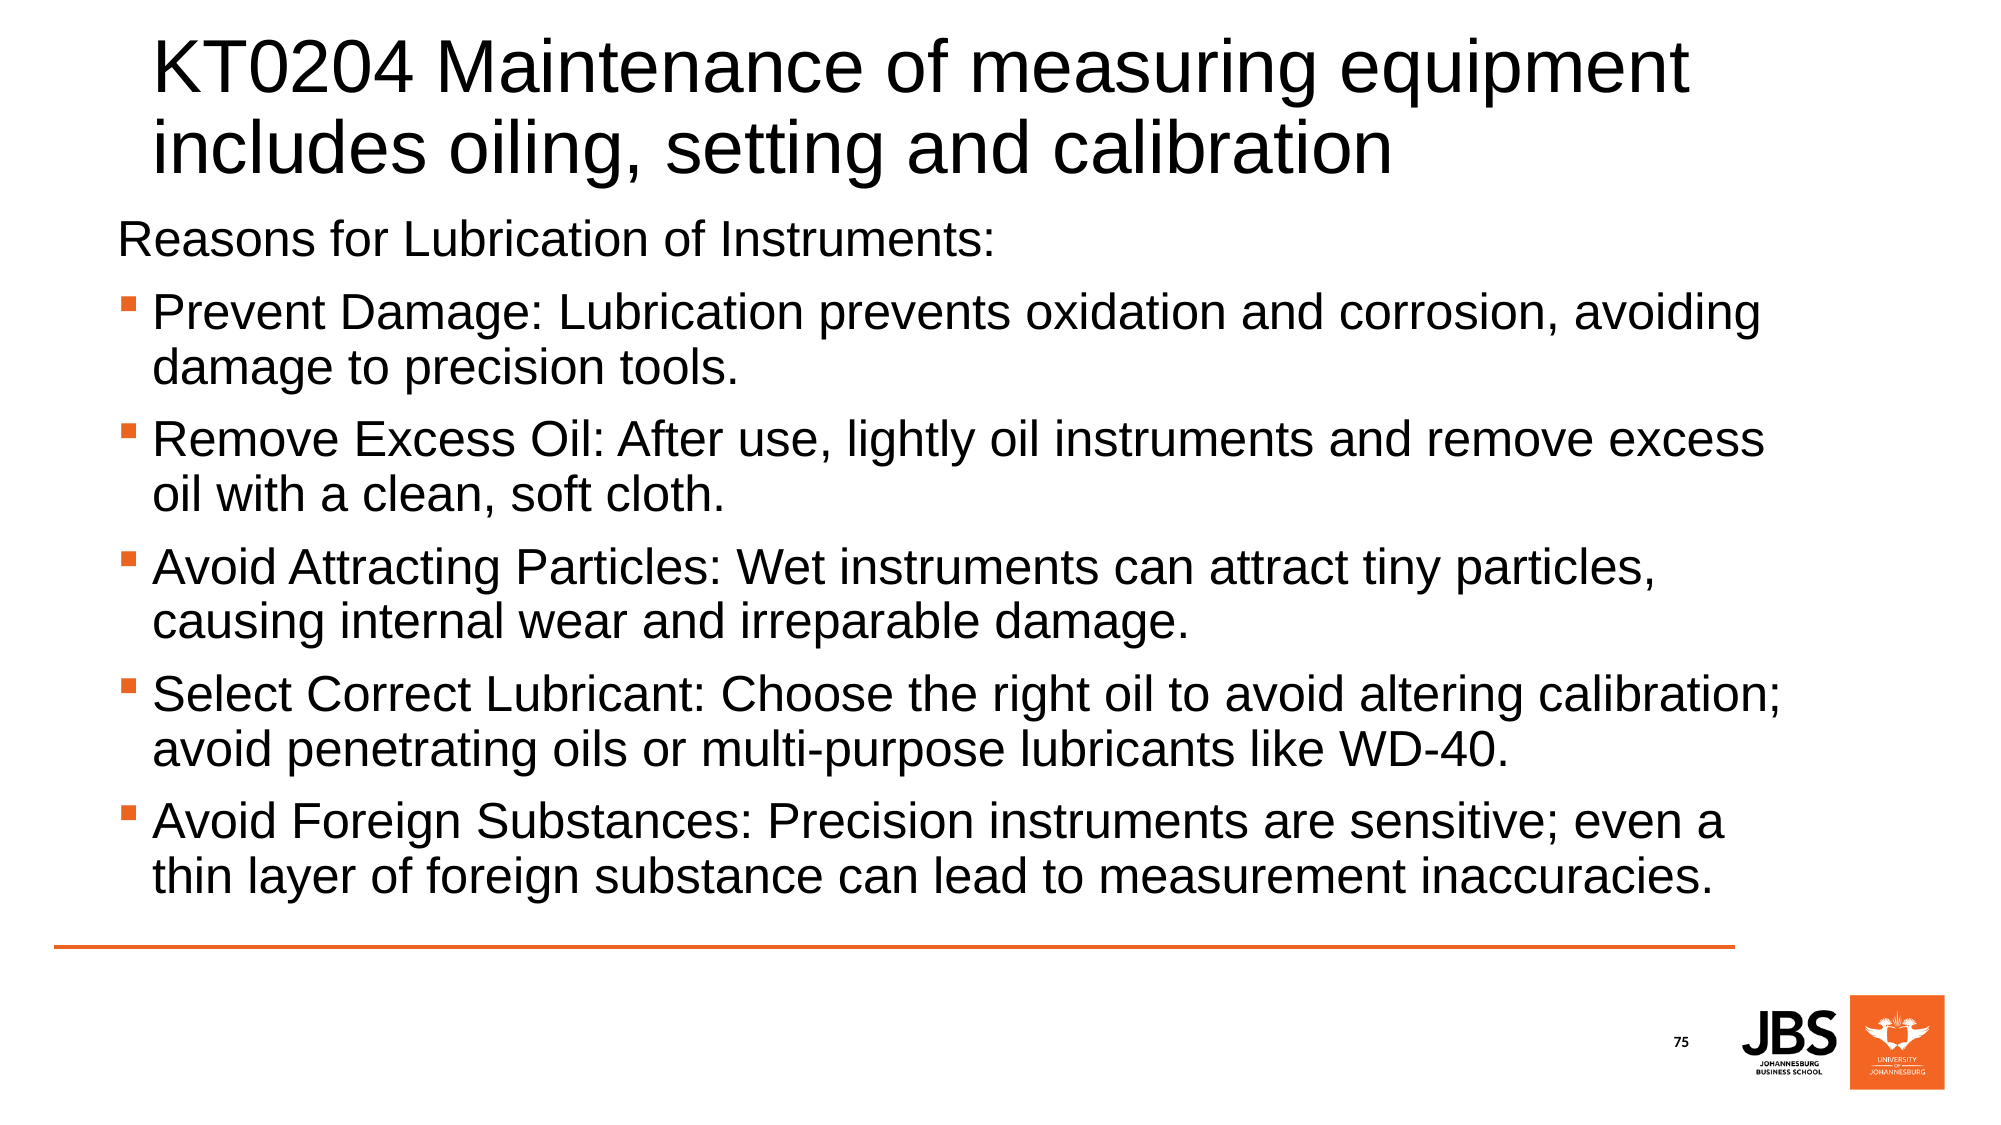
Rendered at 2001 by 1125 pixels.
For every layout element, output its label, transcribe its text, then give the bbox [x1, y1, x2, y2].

picture [1728, 981, 1958, 1103]
list Reasons for Lubrication of Instruments: Prevent Damage: Lubrication prevents oxidation and corrosion, avoiding damage to precision tools. Remove Excess Oil: After use, lightly oil instruments and remove excess oil with a clean, soft cloth. Avoid Attracting Particles: Wet instruments can attract tiny particles, causing internal wear and irreparable damage. Select Correct Lubricant: Choose the right oil to avoid altering calibration; avoid penetrating oils or multi-purpose lubricants like WD-40. Avoid Foreign Substances: Precision instruments are sensitive; even a thin layer of foreign substance can lead to measurement inaccuracies. [101, 205, 1827, 920]
title KT0204 Maintenance of measuring equipment includes oiling, setting and calibration [137, 0, 1863, 218]
